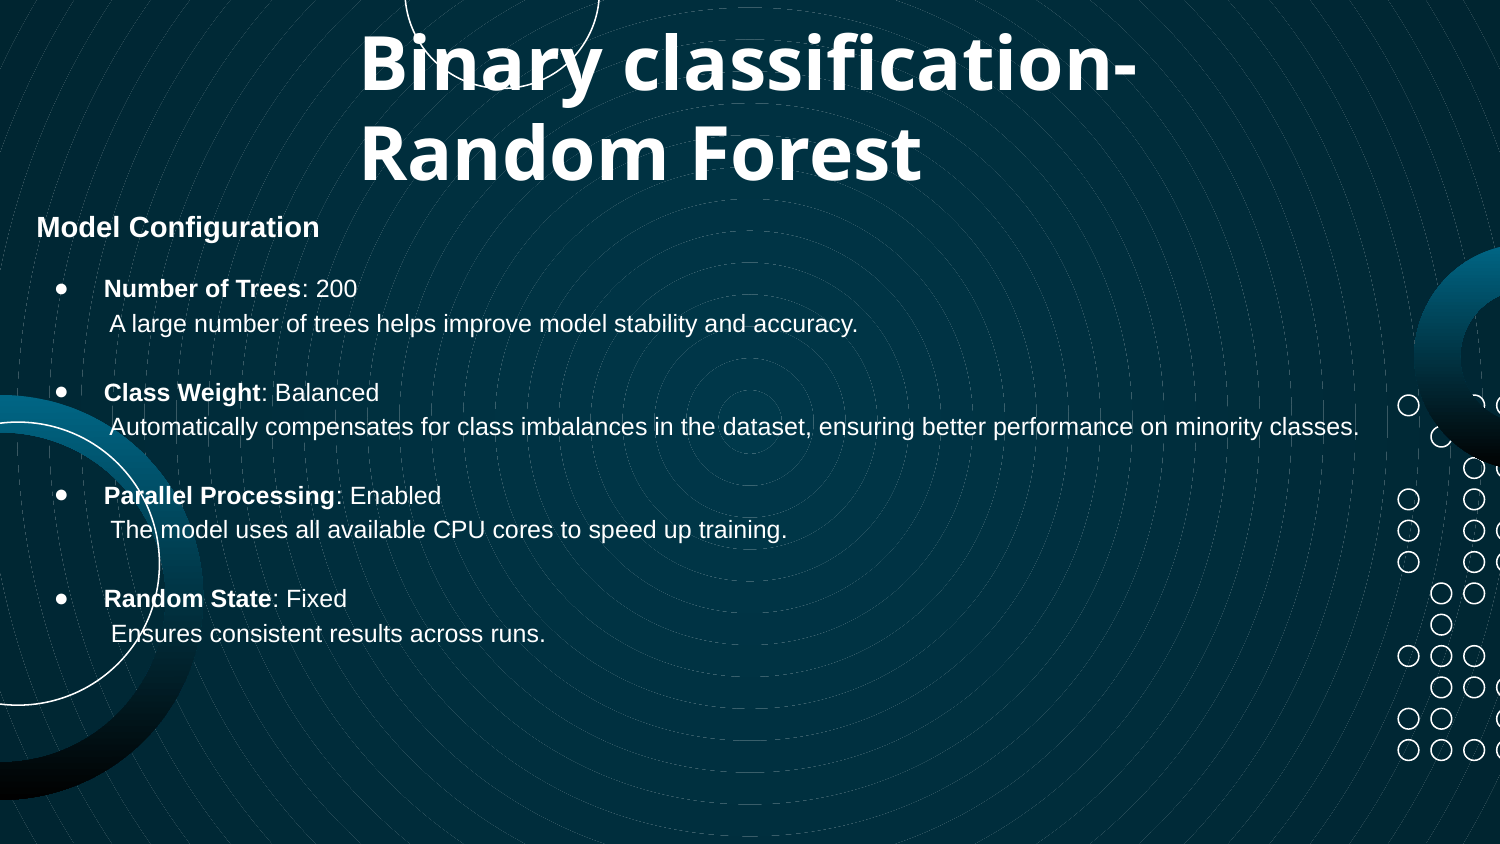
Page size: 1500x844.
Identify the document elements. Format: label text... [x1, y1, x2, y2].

picture [506, 124, 543, 180]
title Binary classification- Random Forest [343, 0, 1205, 122]
picture [734, 139, 772, 180]
picture [696, 127, 726, 179]
text_box Model Configuration Number of Trees: 200 A large number of trees helps improve model stability and accuracy. Class Weight: Balanced Automatically compensates for class imbalances in the dataset, ensuring better performance on minority classes. Parallel Processing: Enabled The model uses all available CPU cores to speed up training. Random State: Fixed Ensures consistent results across runs. [14, 188, 1486, 709]
picture [458, 139, 495, 179]
picture [813, 139, 850, 180]
picture [857, 139, 887, 180]
picture [411, 139, 446, 180]
picture [365, 127, 405, 179]
picture [782, 139, 808, 179]
picture [602, 139, 664, 179]
picture [892, 131, 920, 180]
picture [553, 139, 591, 180]
